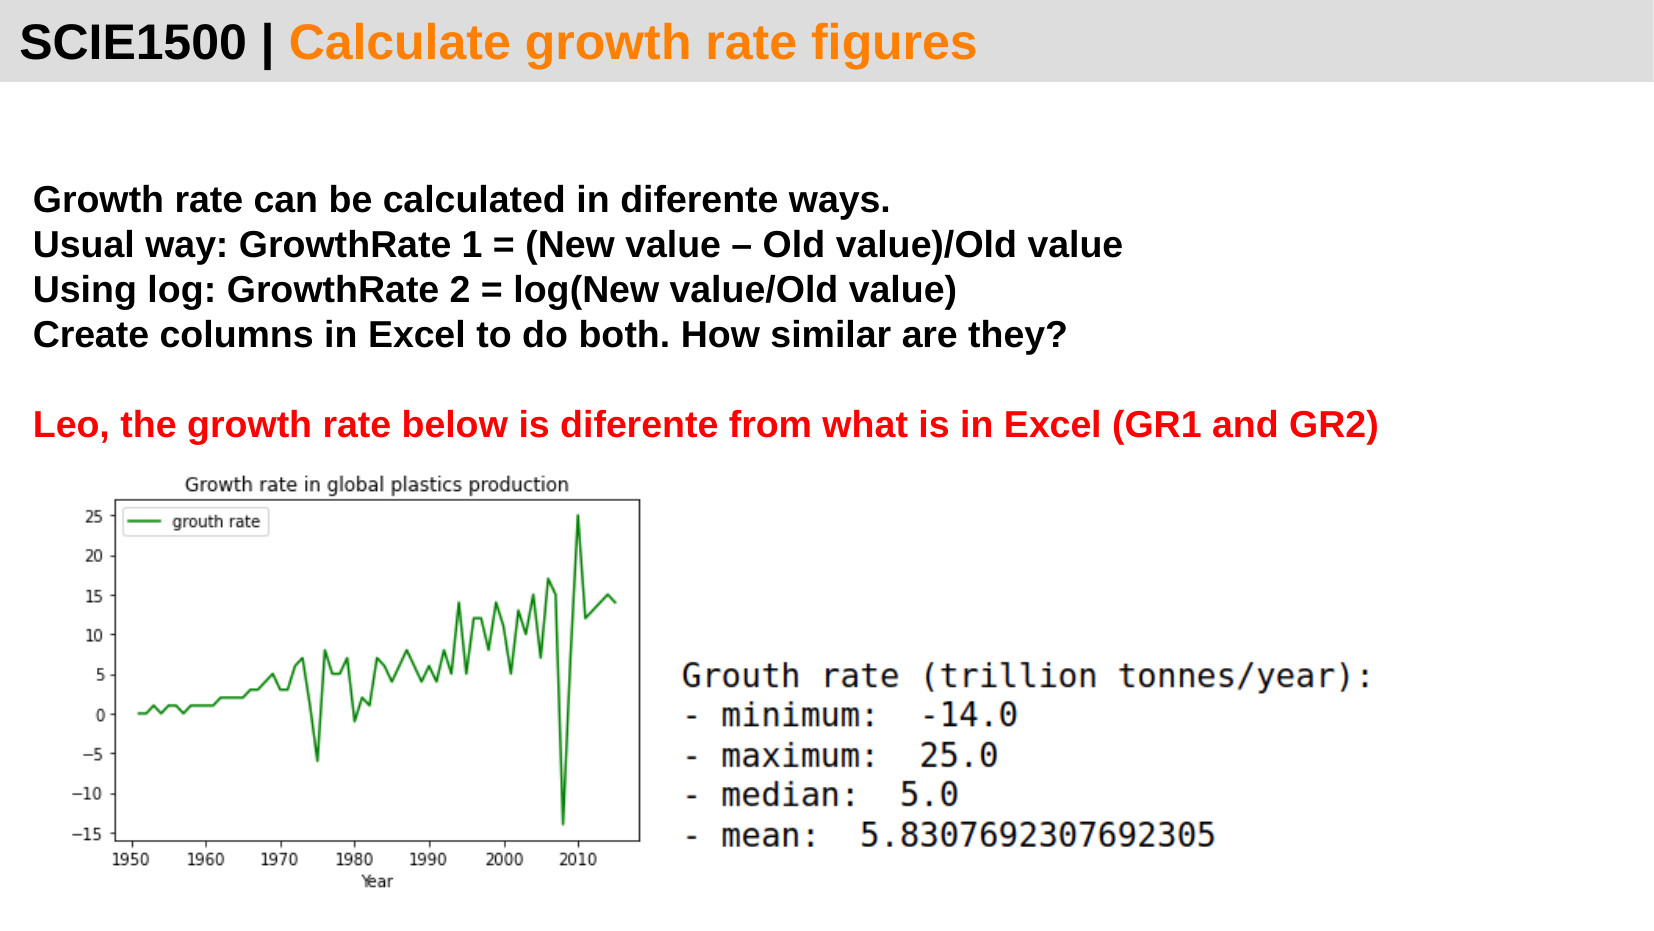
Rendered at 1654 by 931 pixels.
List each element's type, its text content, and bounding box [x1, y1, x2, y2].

text_box Growth rate can be calculated in diferente ways. Usual way: GrowthRate 1 = (New value – Old value)/Old value Using log: GrowthRate 2 = log(New value/Old value) Create columns in Excel to do both. How similar are they? Leo, the growth rate below is diferente from what is in Excel (GR1 and GR2) [18, 167, 1395, 453]
picture [60, 465, 650, 900]
picture [662, 653, 1387, 872]
text_box SCIE1500 | Calculate growth rate figures [4, 2, 994, 77]
text_box [0, 0, 1654, 83]
